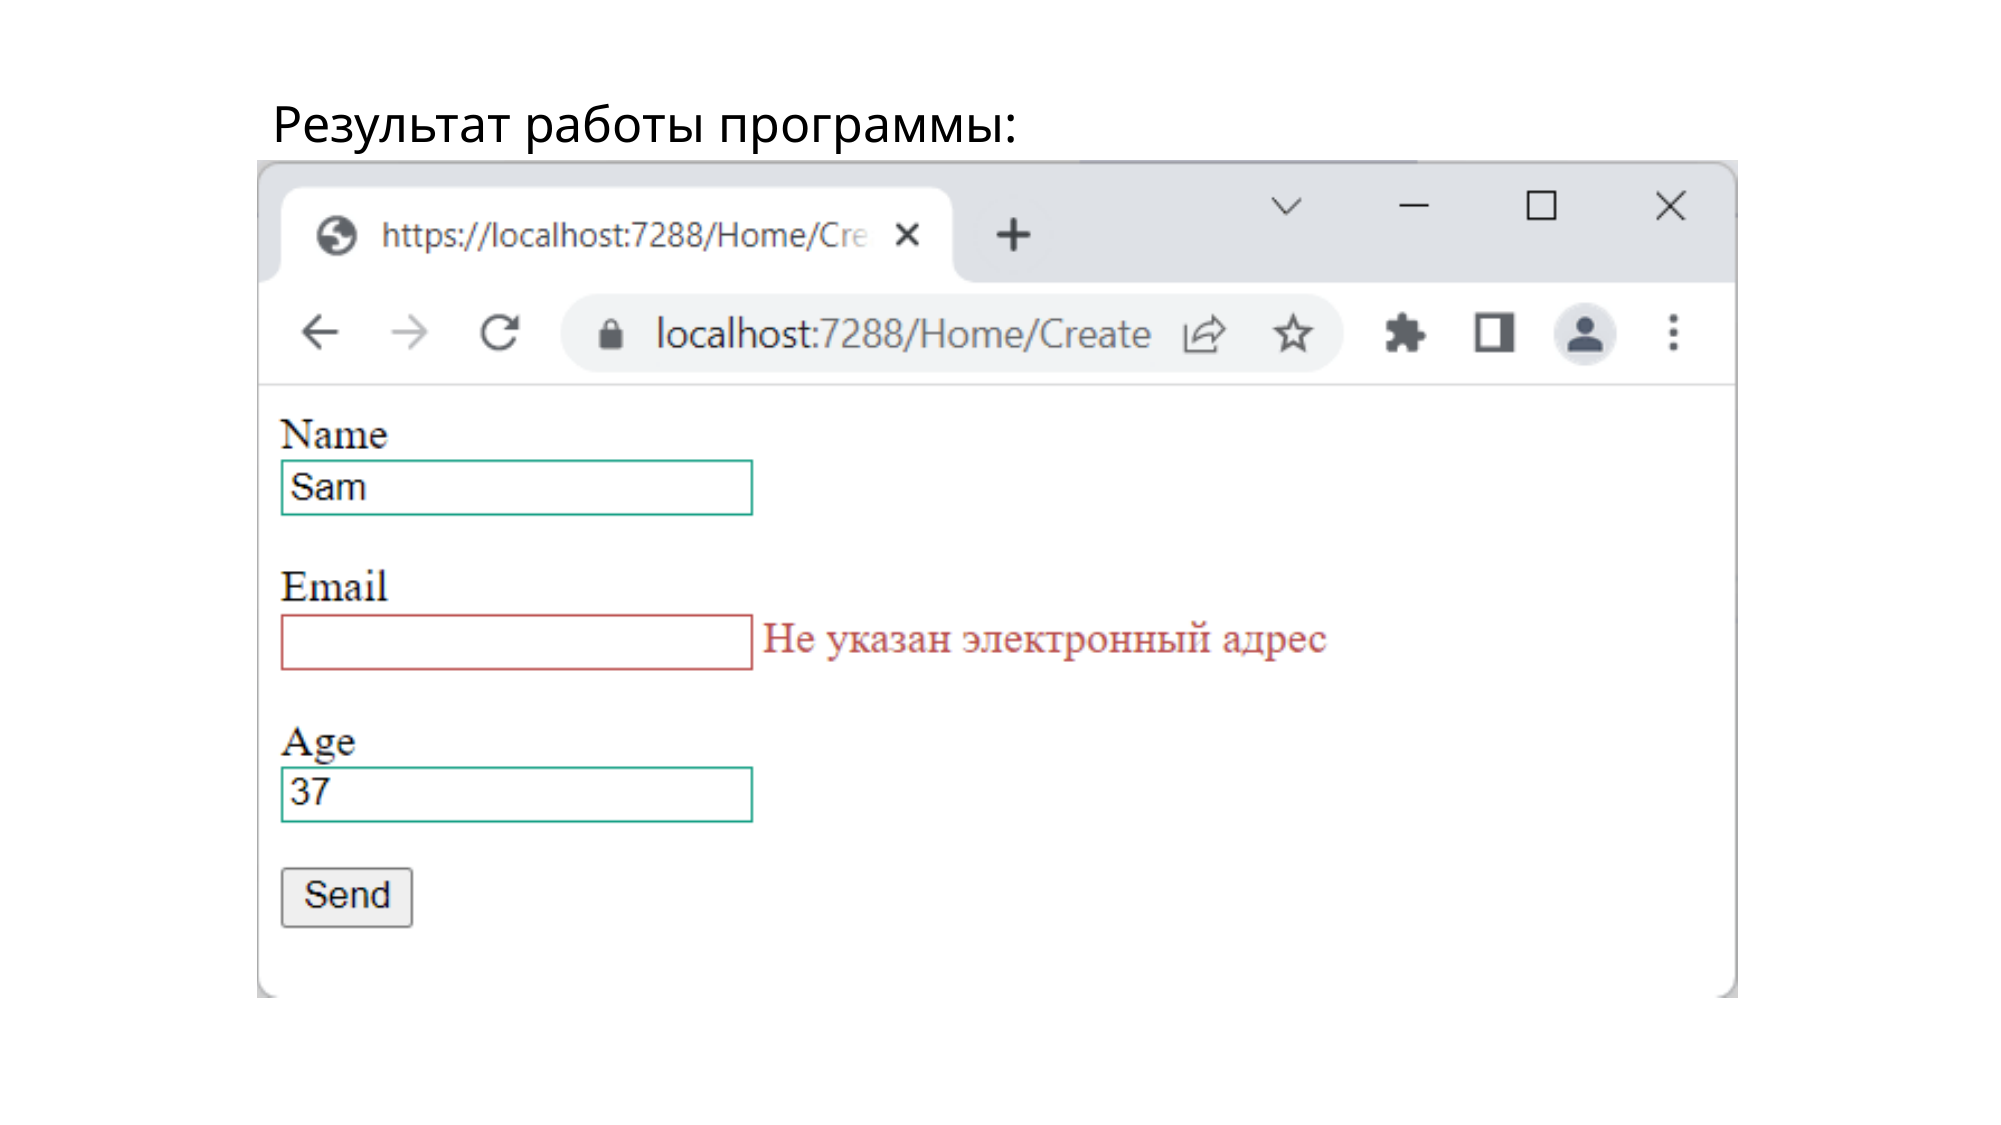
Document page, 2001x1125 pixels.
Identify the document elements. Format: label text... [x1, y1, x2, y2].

picture [257, 160, 1738, 998]
text_box Результат работы программы: [257, 85, 2000, 160]
